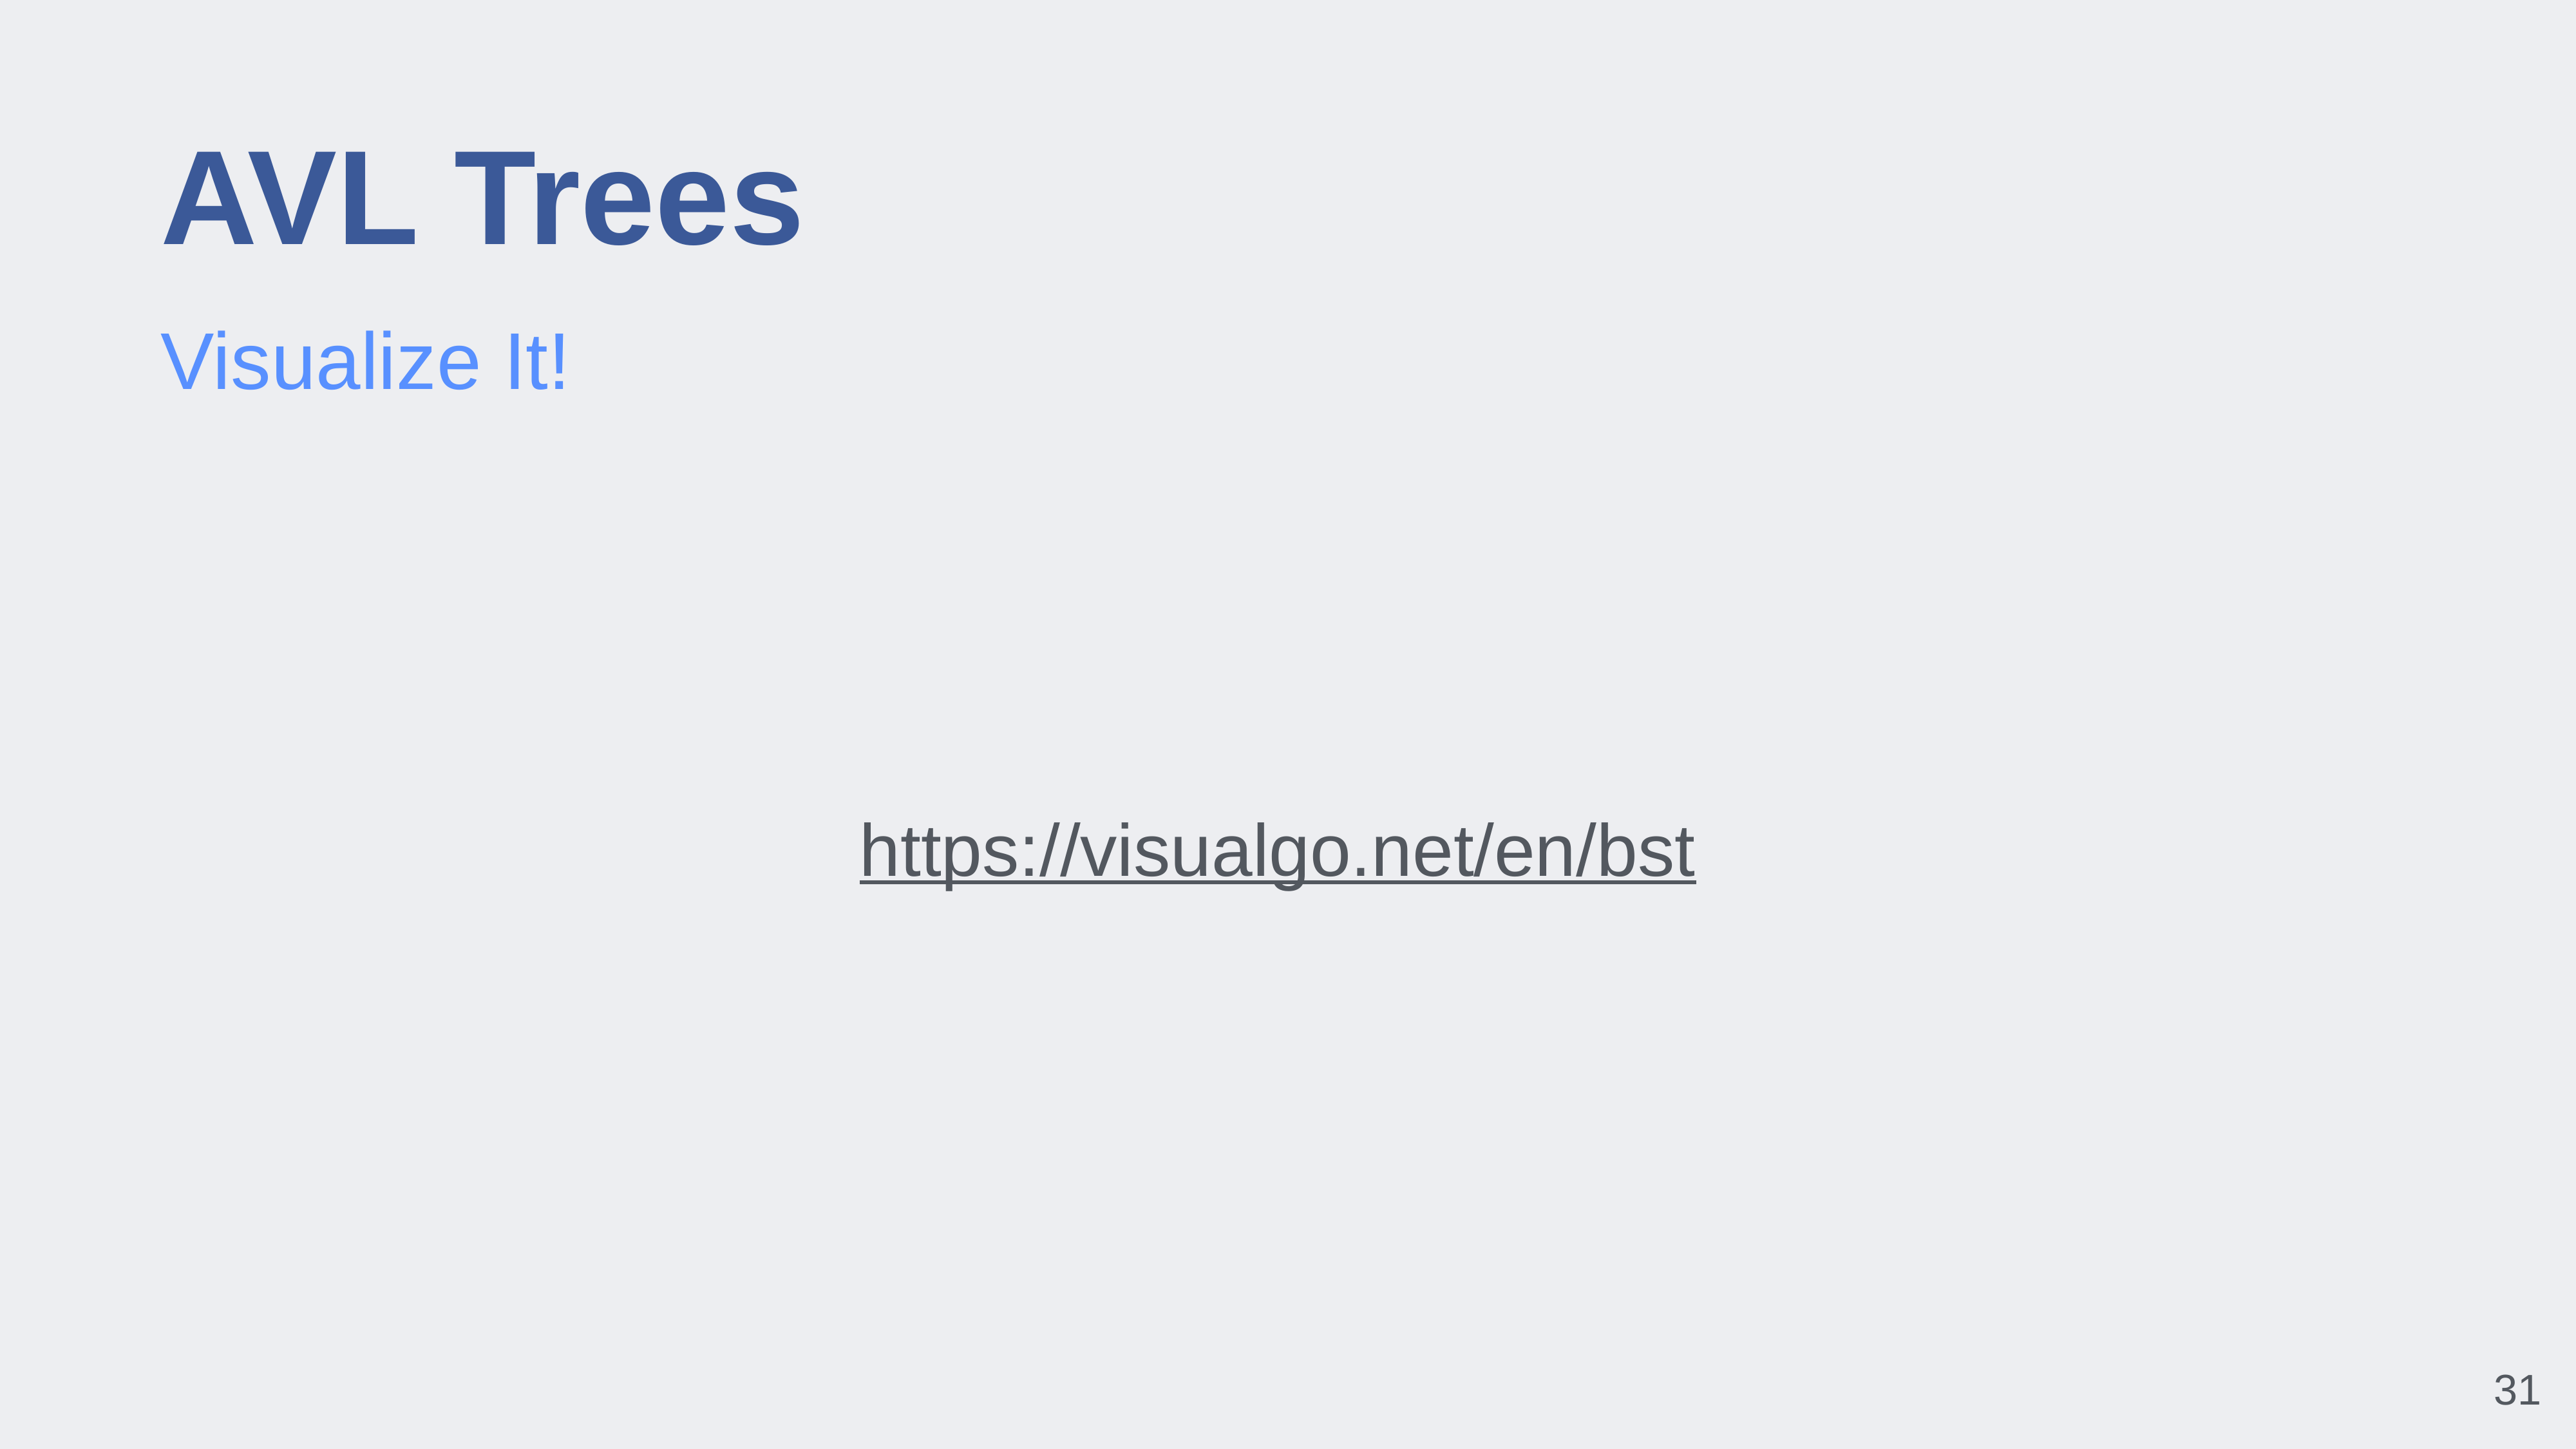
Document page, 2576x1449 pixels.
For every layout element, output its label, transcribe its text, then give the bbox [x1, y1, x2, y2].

slide_number ‹#› [2410, 1338, 2566, 1449]
list Visualize It! [160, 308, 2415, 427]
list https://visualgo.net/en/bst [160, 427, 2415, 1333]
title AVL Trees [160, 109, 2415, 305]
